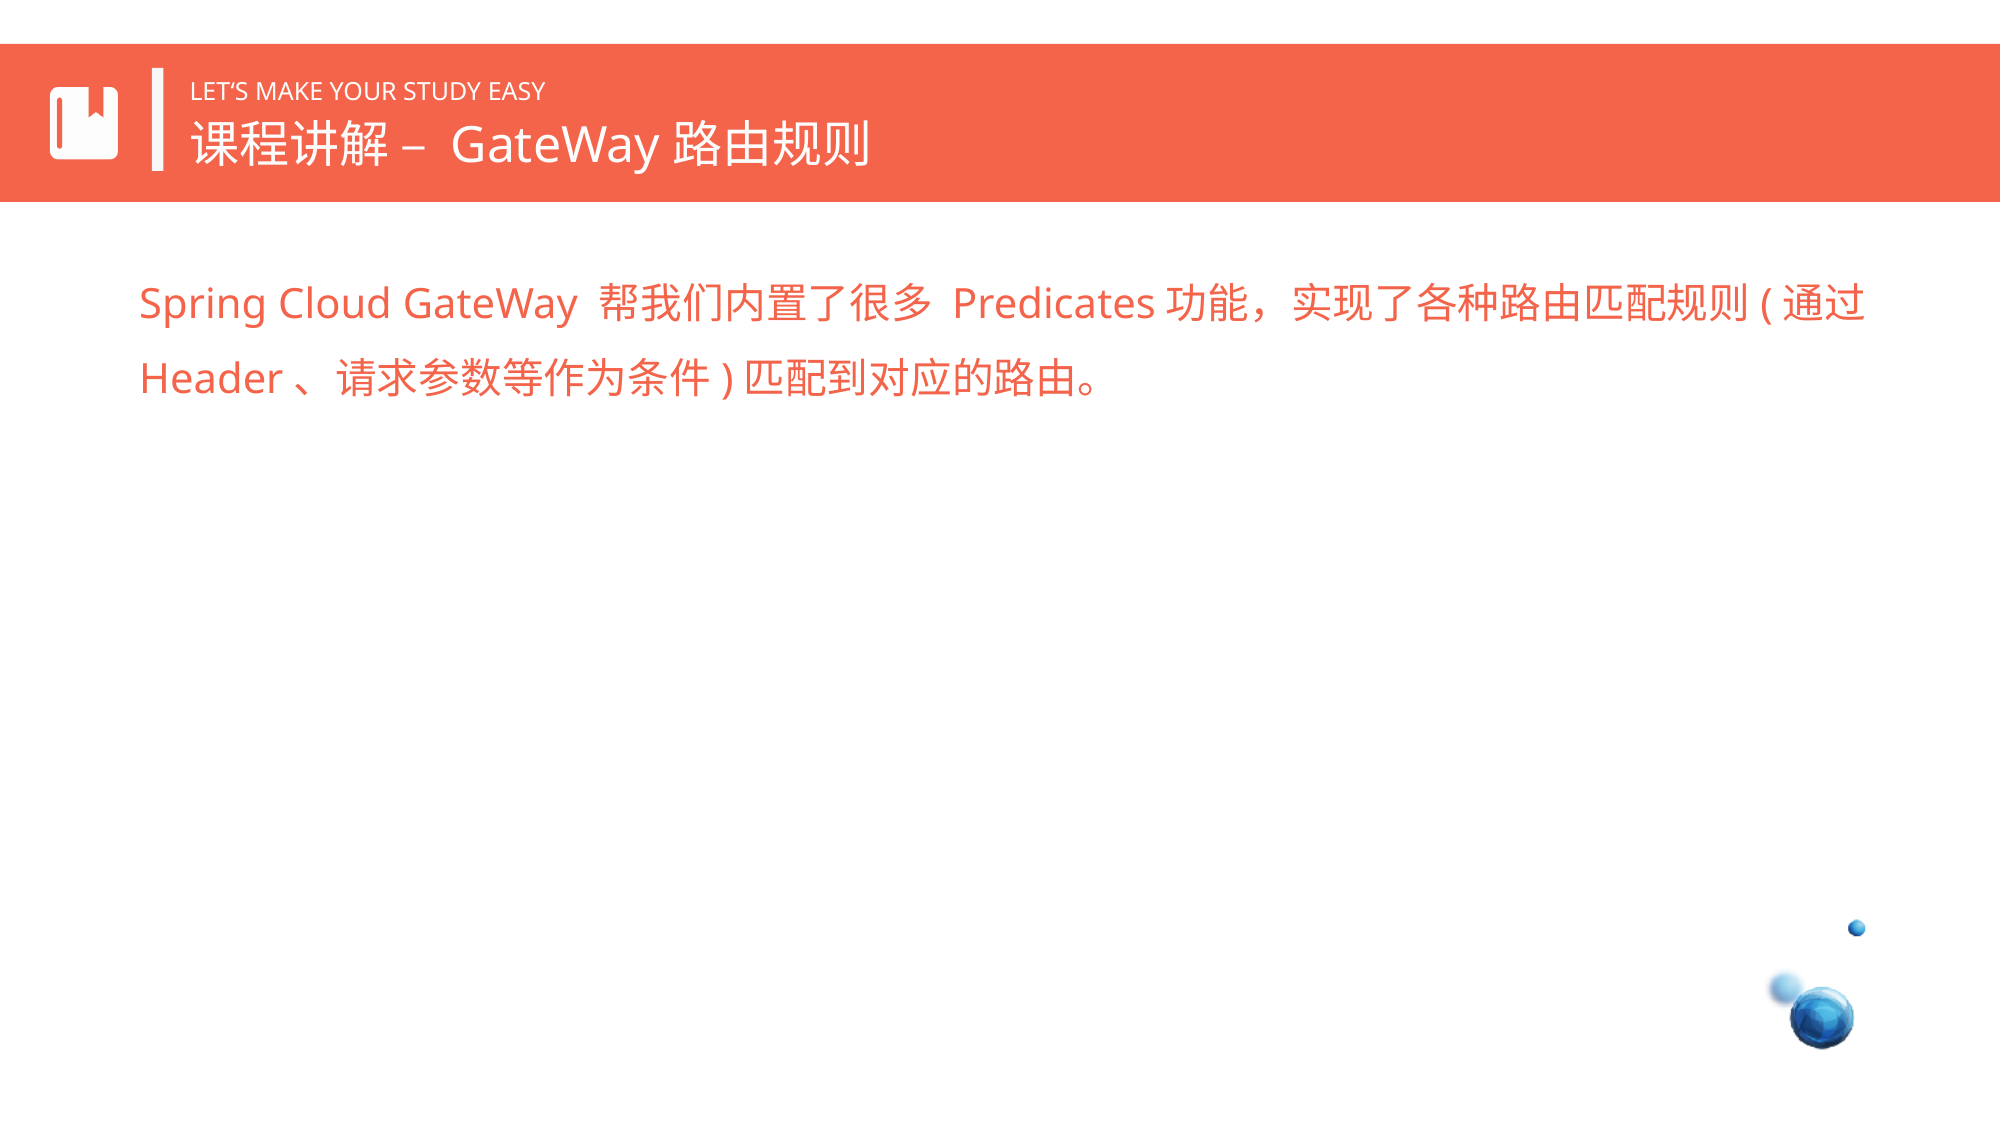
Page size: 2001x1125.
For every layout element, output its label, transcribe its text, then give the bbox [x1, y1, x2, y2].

picture [1186, 542, 2000, 1125]
text_box LET‘S MAKE YOUR STUDY EASY [316, 67, 893, 113]
picture [0, 0, 316, 253]
text_box [316, 43, 2000, 203]
text_box 课程讲解 – GateWay路由规则 [316, 117, 1326, 180]
text_box Spring Cloud GateWay 帮我们内置了很多 Predicates功能，实现了各种路由匹配规则(通过 Header、请求参数等作为条件)匹配到对应的路由。 [124, 244, 1882, 409]
